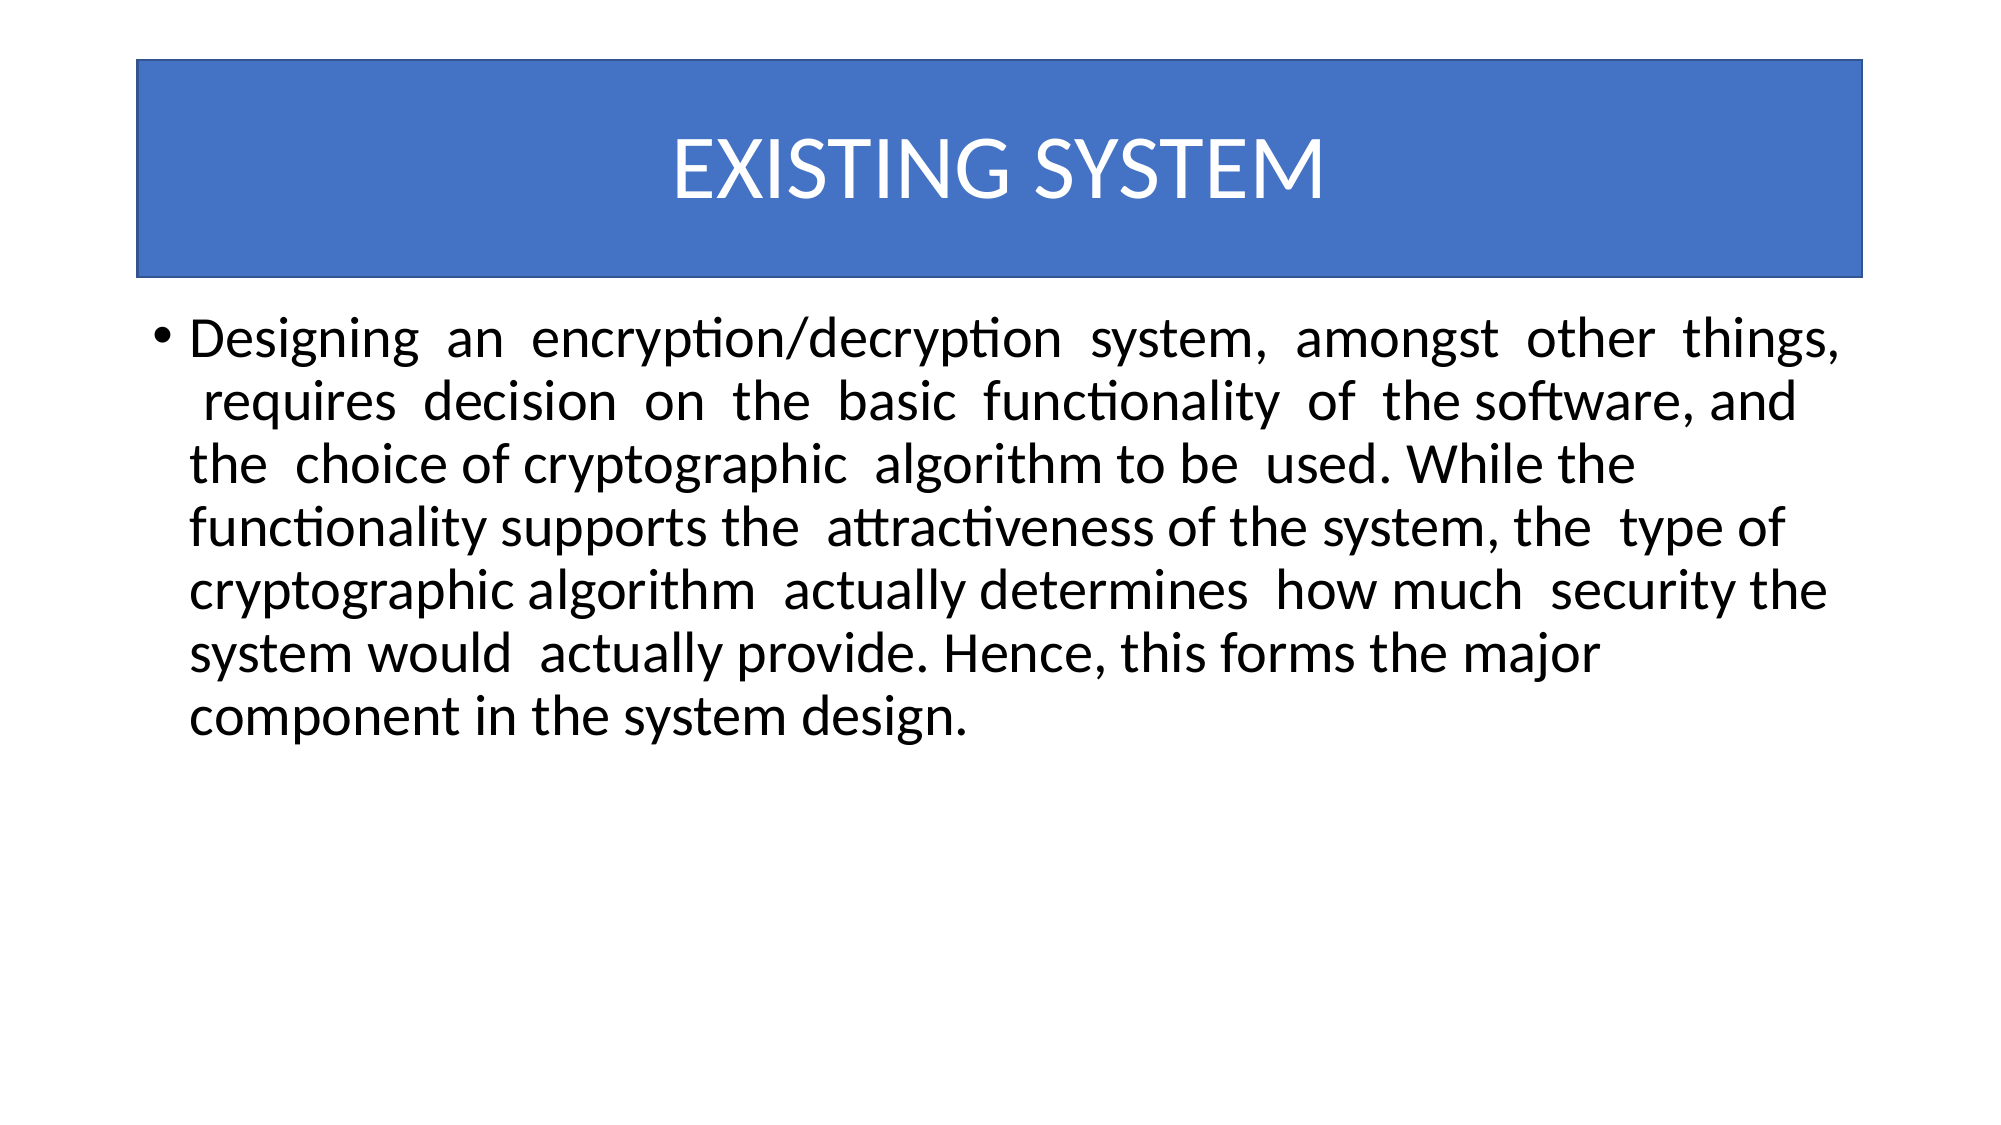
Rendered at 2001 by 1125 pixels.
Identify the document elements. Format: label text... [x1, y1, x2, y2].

title EXISTING SYSTEM [136, 59, 1863, 278]
list Designing an encryption/decryption system, amongst other things, requires decision on the basic functionality of the software, and the choice of cryptographic algorithm to be used. While the functionality supports the attractiveness of the system, the type of cryptographic algorithm actually determines how much security the system would actually provide. Hence, this forms the major component in the system design. [137, 299, 1863, 1014]
